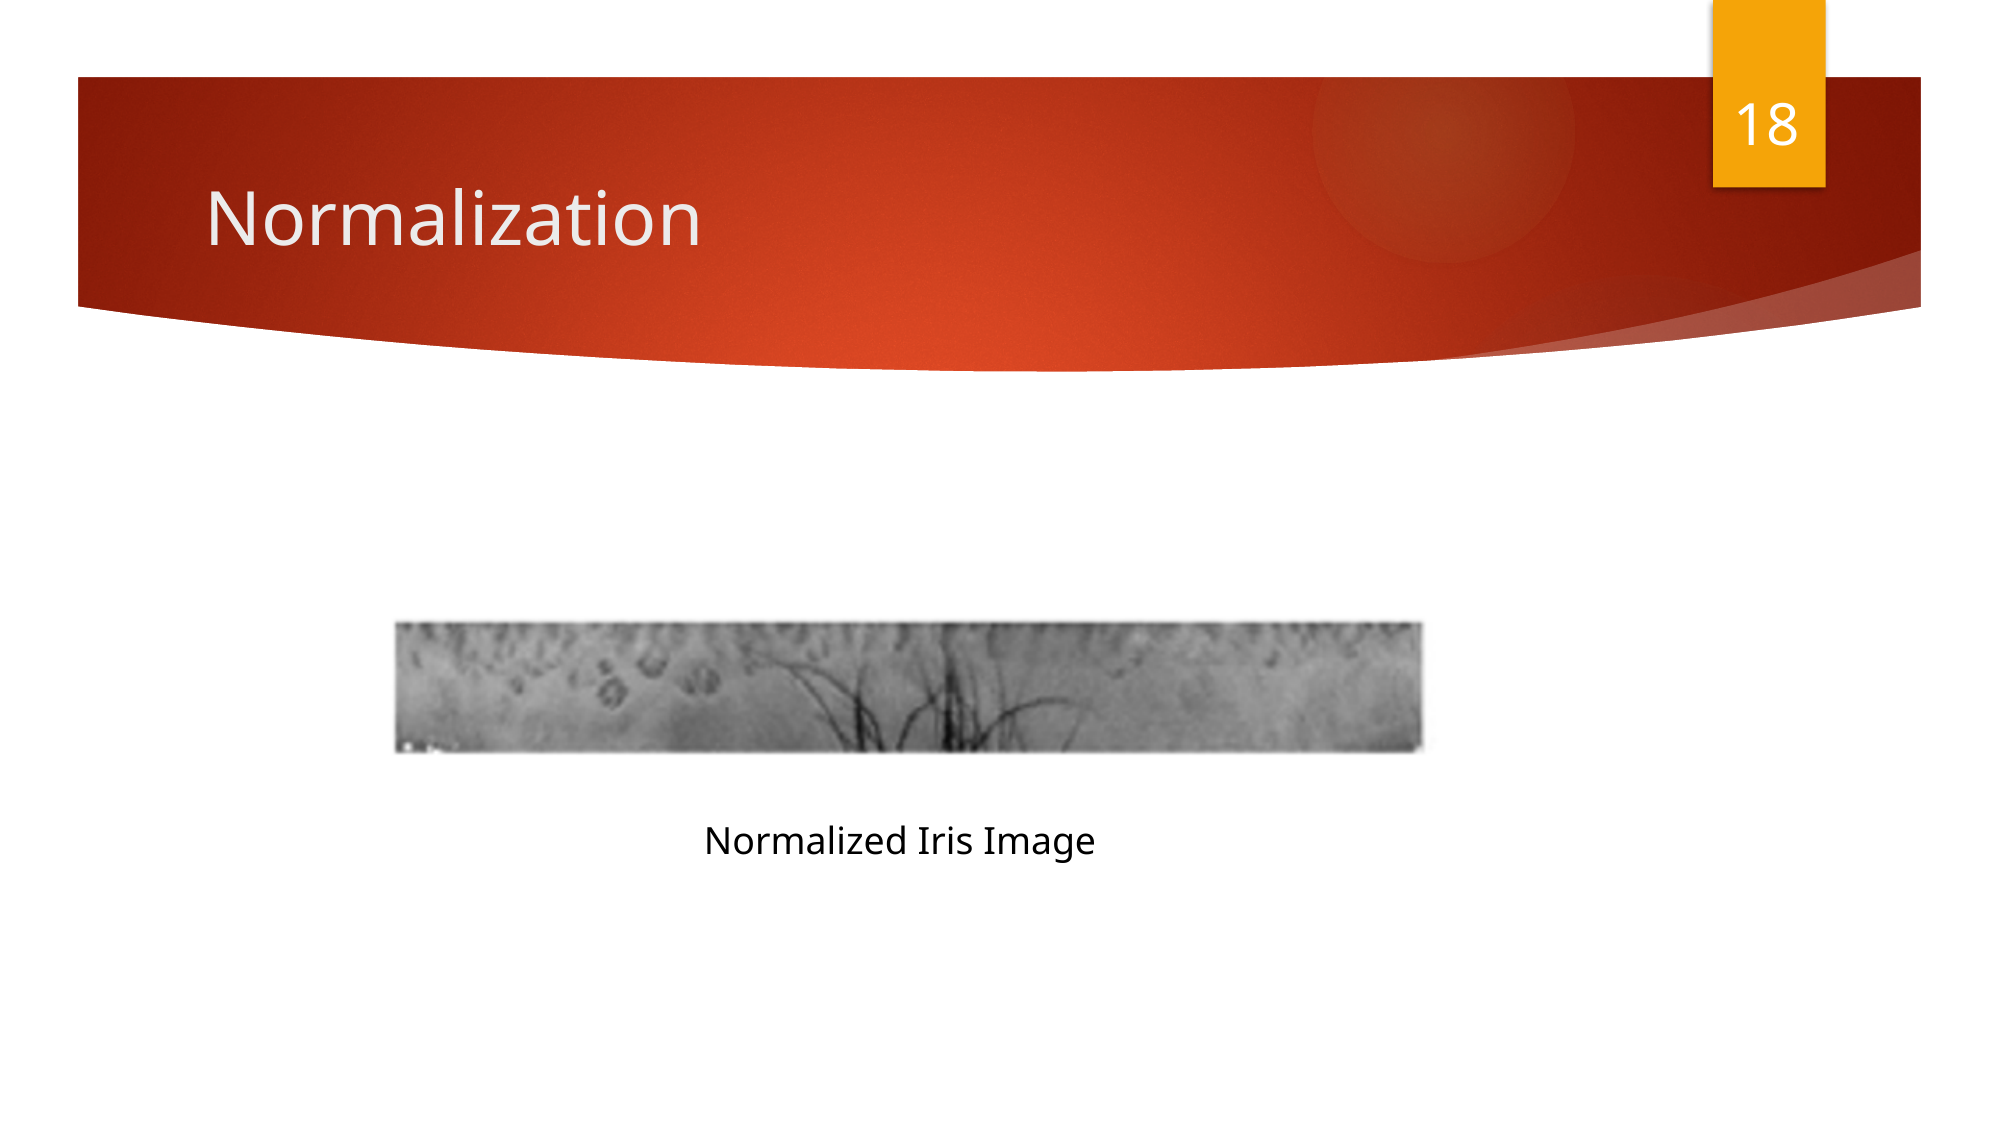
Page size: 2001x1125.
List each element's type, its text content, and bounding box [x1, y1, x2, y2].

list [243, 556, 1573, 810]
text_box Normalized Iris Image [689, 819, 1292, 870]
slide_number 18 [1698, 48, 1836, 175]
title Normalization [189, 155, 1627, 275]
